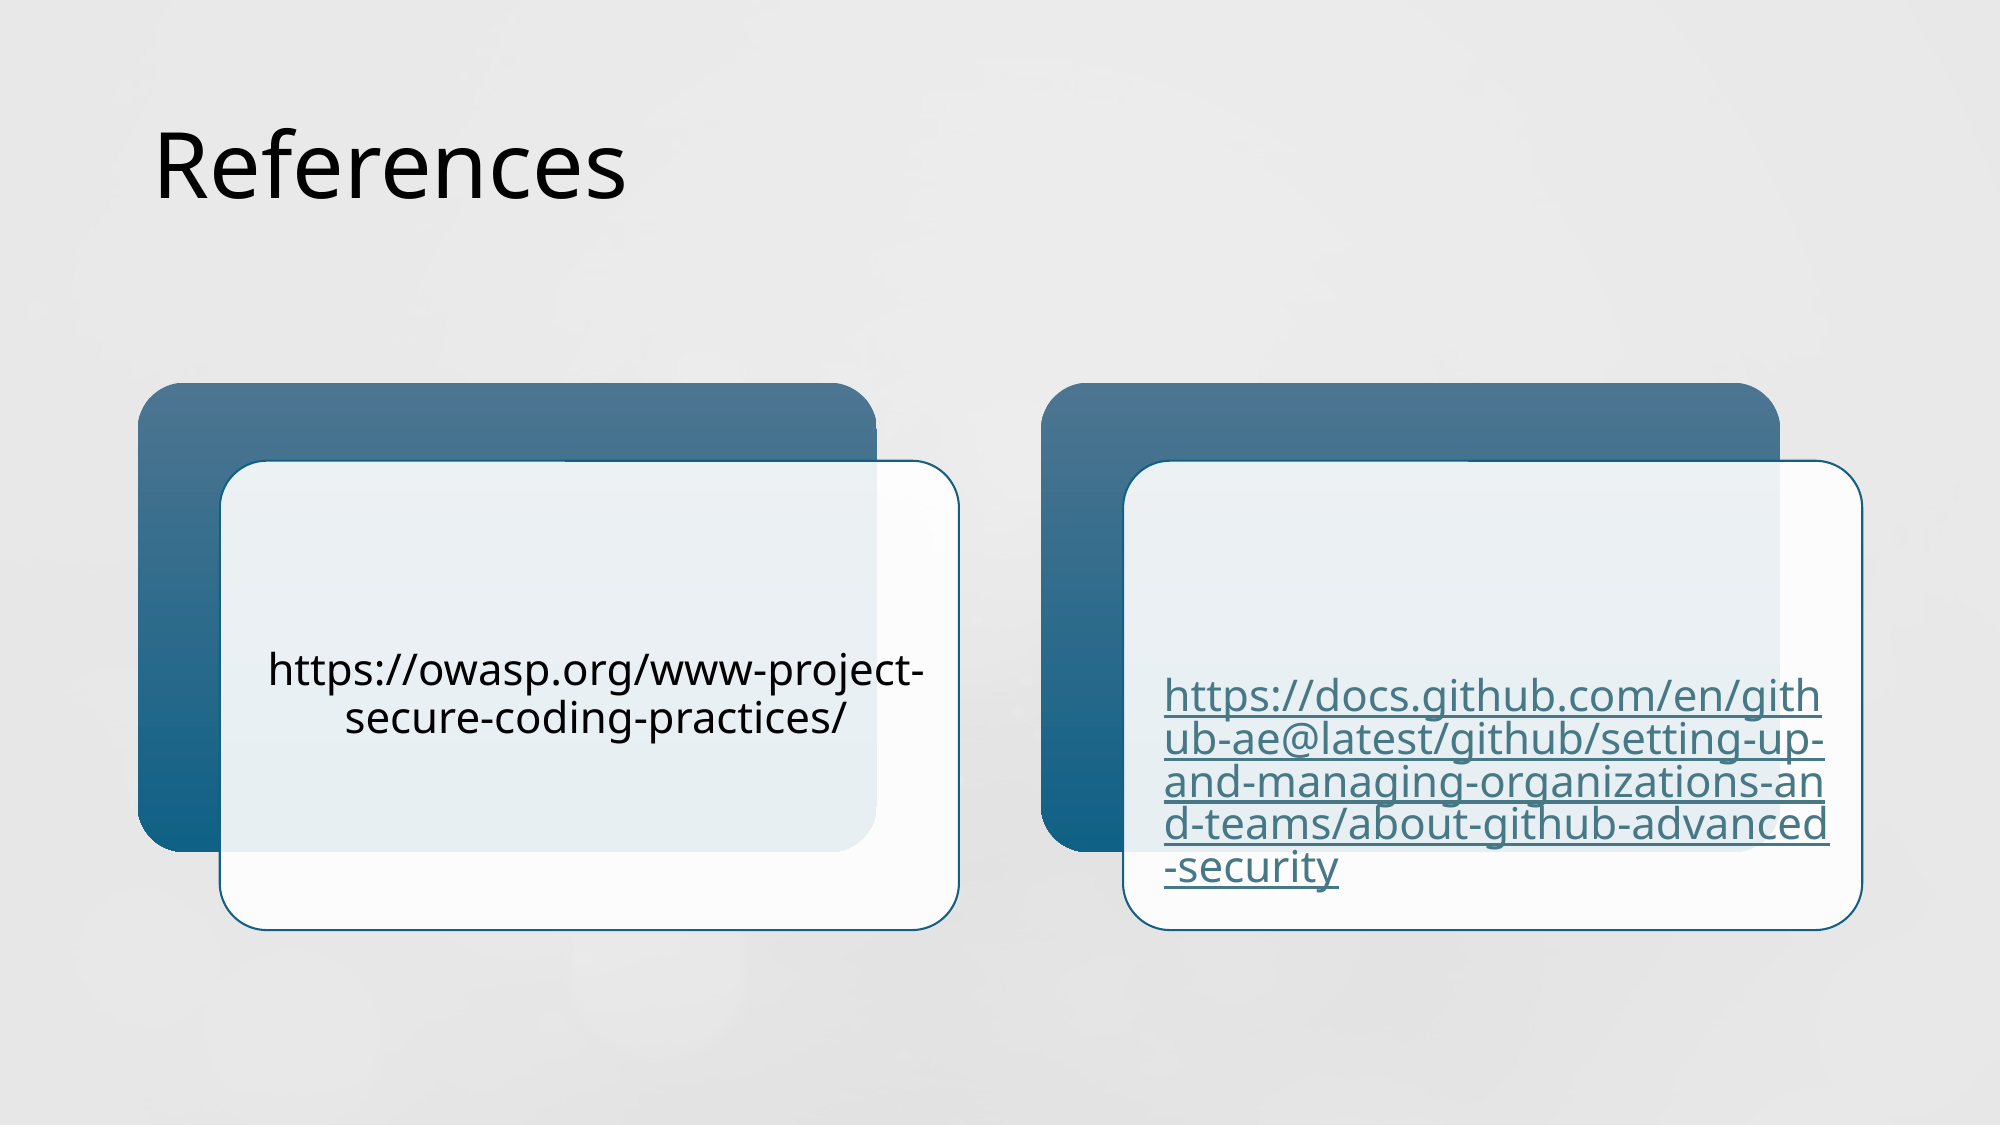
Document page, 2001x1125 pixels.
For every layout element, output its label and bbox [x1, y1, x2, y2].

picture [0, 0, 2000, 1125]
list [136, 298, 1863, 1014]
